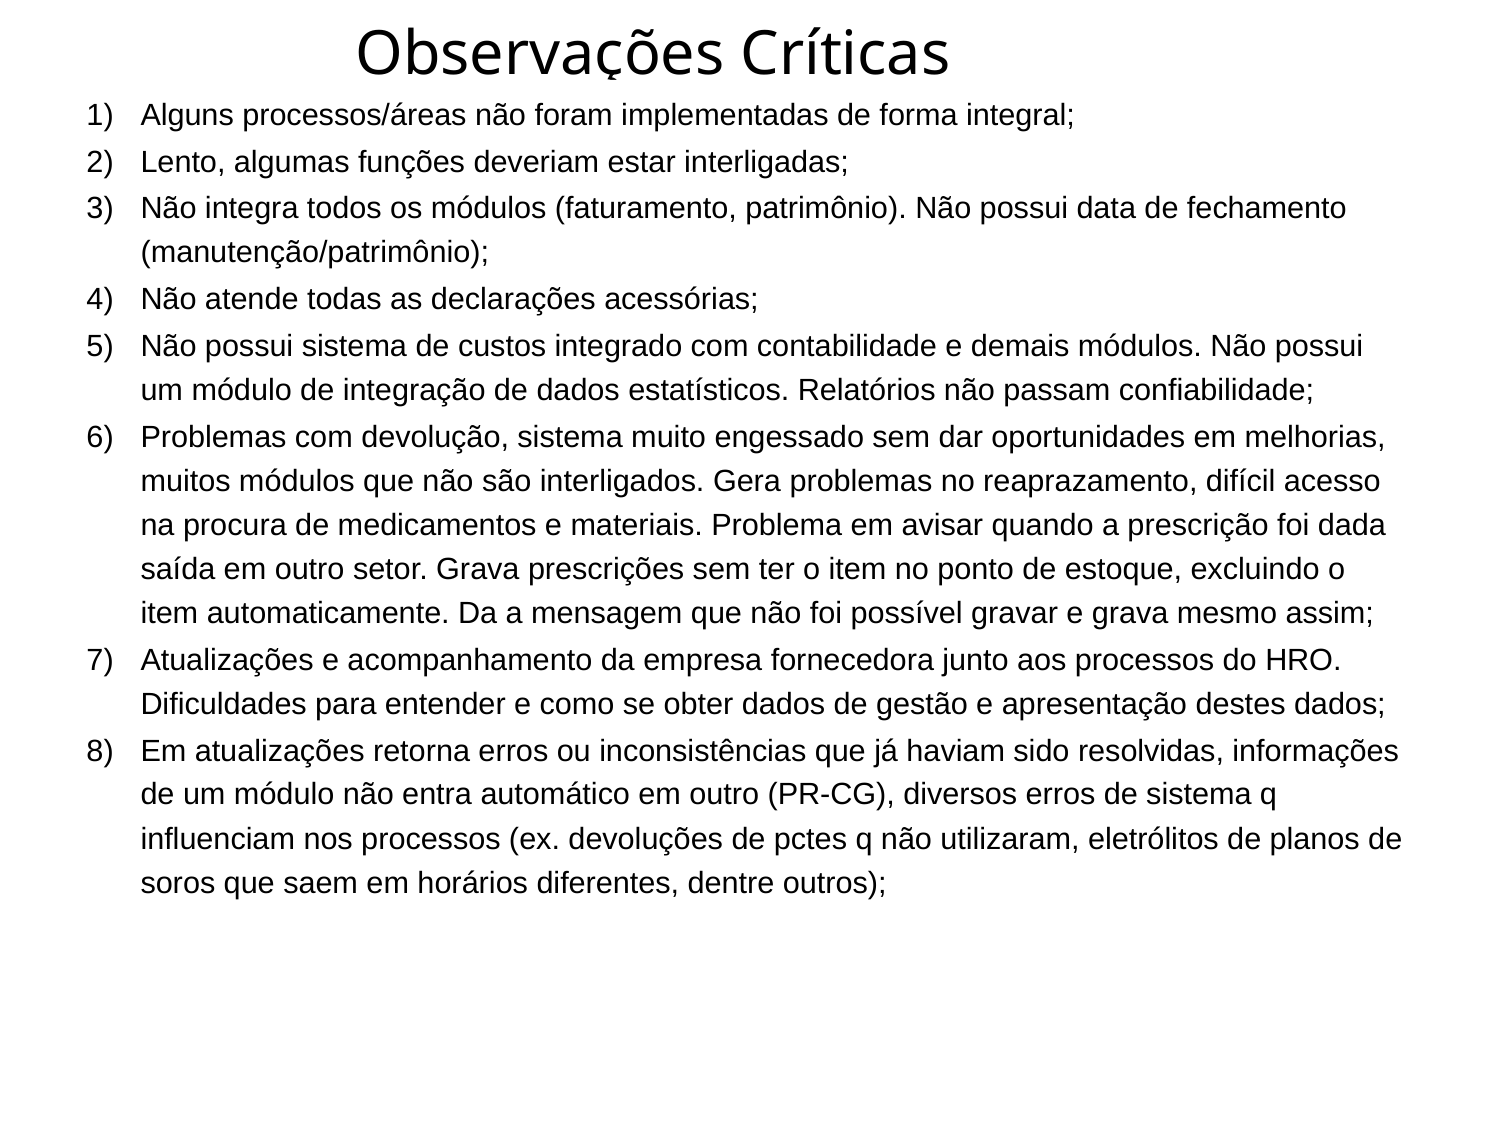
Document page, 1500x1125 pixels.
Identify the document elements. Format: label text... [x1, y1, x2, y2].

list Alguns processos/áreas não foram implementadas de forma integral; Lento, algumas funções deveriam estar interligadas; Não integra todos os módulos (faturamento, patrimônio). Não possui data de fechamento (manutenção/patrimônio); Não atende todas as declarações acessórias; Não possui sistema de custos integrado com contabilidade e demais módulos. Não possui um módulo de integração de dados estatísticos. Relatórios não passam confiabilidade; Problemas com devolução, sistema muito engessado sem dar oportunidades em melhorias, muitos módulos que não são interligados. Gera problemas no reaprazamento, difícil acesso na procura de medicamentos e materiais. Problema em avisar quando a prescrição foi dada saída em outro setor. Grava prescrições sem ter o item no ponto de estoque, excluindo o item automaticamente. Da a mensagem que não foi possível gravar e grava mesmo assim; Atualizações e acompanhamento da empresa fornecedora junto aos processos do HRO. Dificuldades para entender e como se obter dados de gestão e apresentação destes dados; Em atualizações retorna erros ou inconsistências que já haviam sido resolvidas, informações de um módulo não entra automático em outro (PR-CG), diversos erros de sistema q influenciam nos processos (ex. devoluções de pctes q não utilizaram, eletrólitos de planos de soros que saem em horários diferentes, dentre outros); [71, 79, 1425, 1075]
title Observações Críticas [6, 14, 1300, 96]
